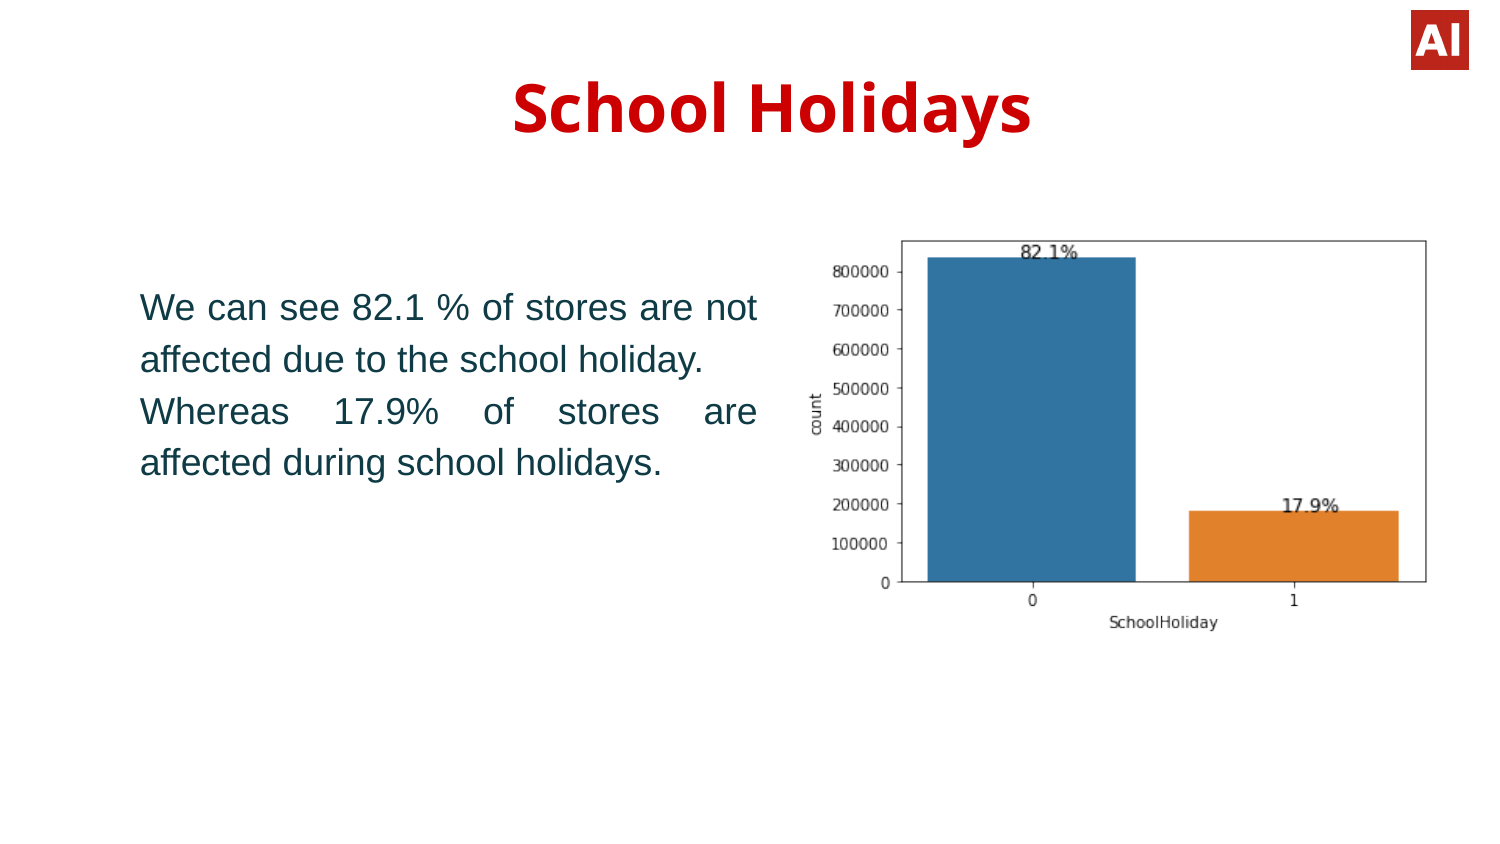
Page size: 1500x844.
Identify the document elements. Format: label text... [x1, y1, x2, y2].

picture [798, 230, 1436, 641]
text_box School Holidays [497, 58, 1049, 154]
list We can see 82.1 % of stores are not affected due to the school holiday. Whereas 17.9% of stores are affected during school holidays. [105, 261, 773, 822]
picture [1411, 10, 1469, 70]
